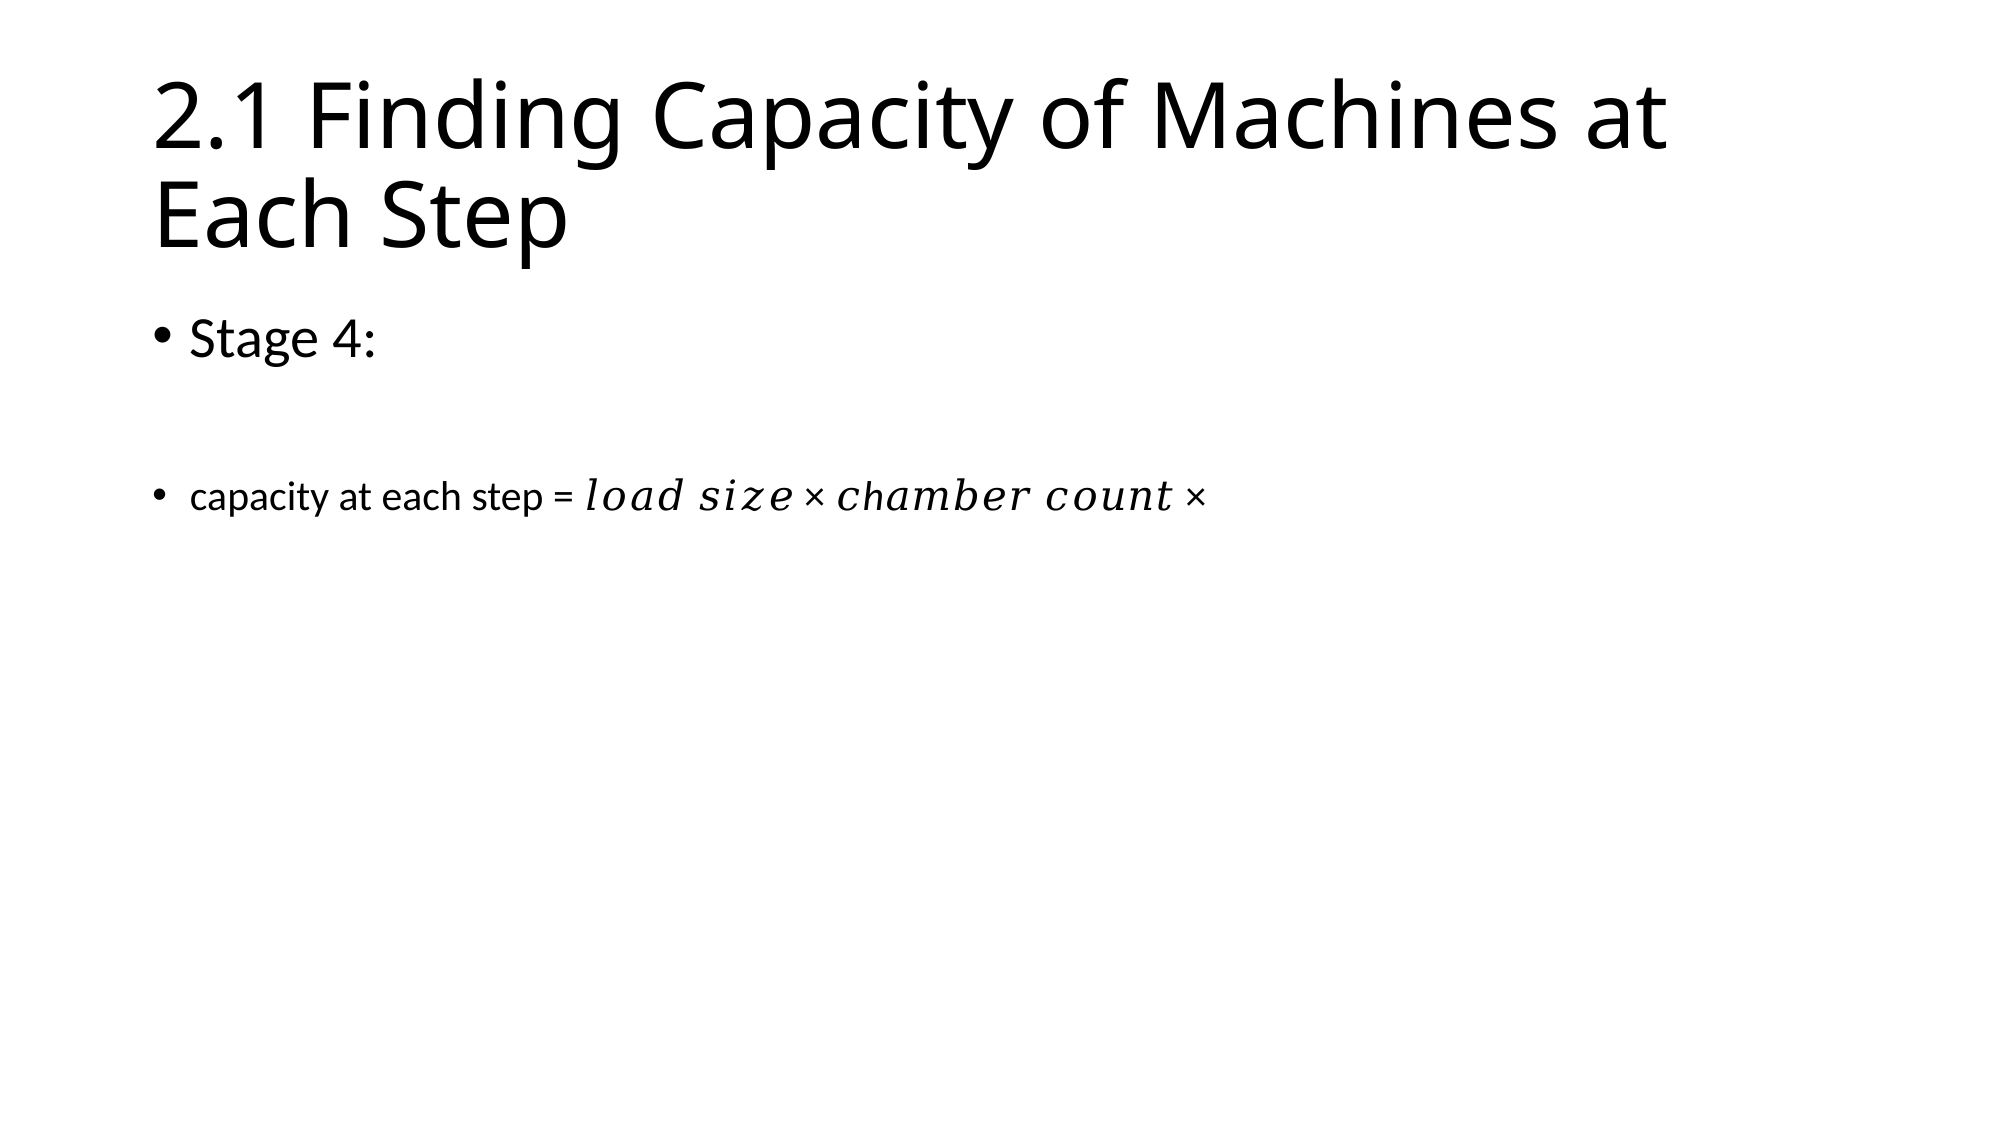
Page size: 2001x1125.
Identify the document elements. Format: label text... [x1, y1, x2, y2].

title 2.1 Finding Capacity of Machines at Each Step [137, 59, 1863, 278]
